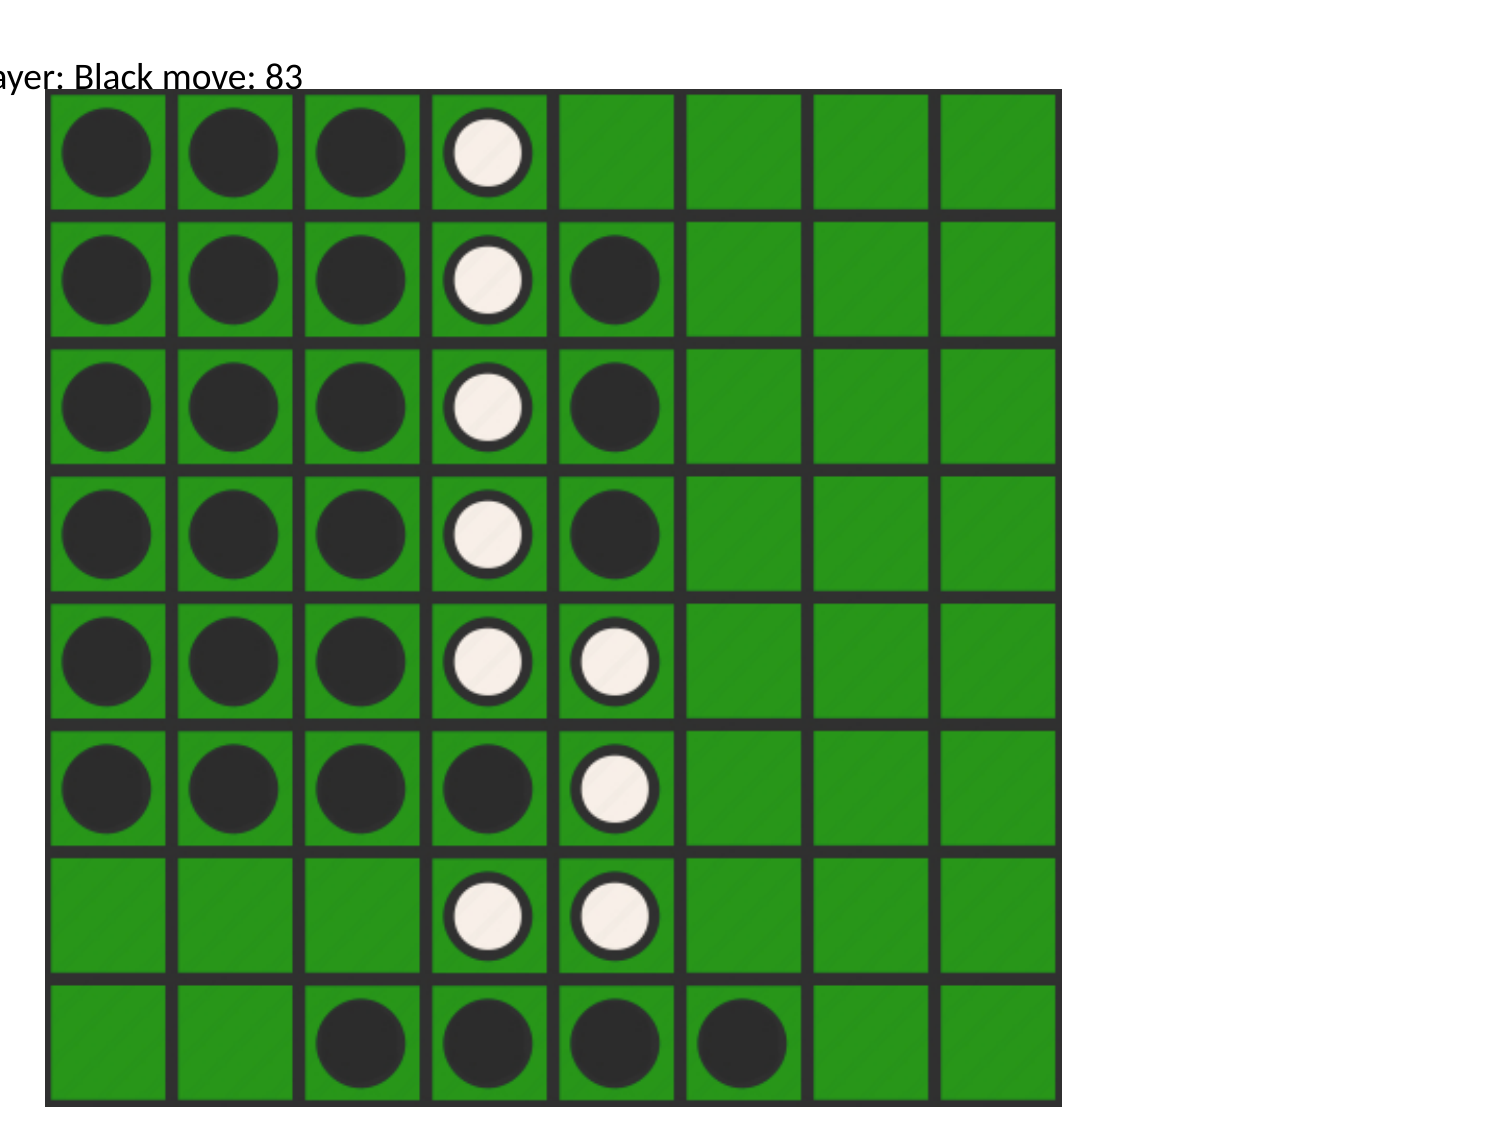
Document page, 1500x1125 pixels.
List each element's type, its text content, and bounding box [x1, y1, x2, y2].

picture [44, 89, 1062, 1107]
text_box turn: 31 player: Black move: 83 [0, 44, 319, 105]
